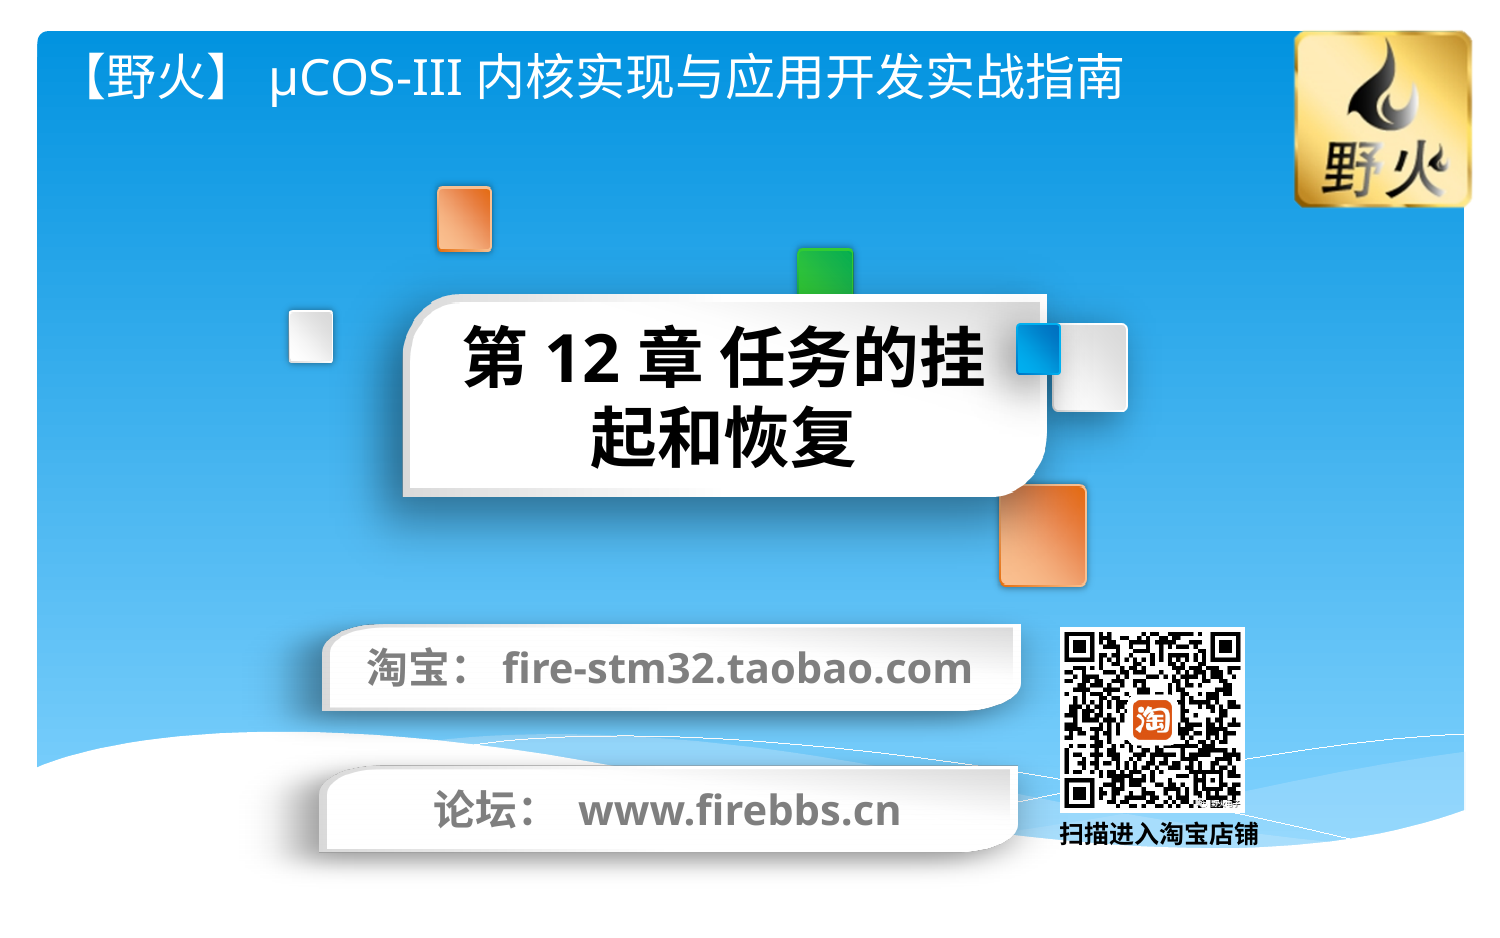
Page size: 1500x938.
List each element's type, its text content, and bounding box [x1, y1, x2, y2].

title 【野火】μCOS-III内核实现与应用开发实战指南 [41, 31, 1267, 113]
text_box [277, 173, 1173, 601]
picture [1272, 4, 1498, 230]
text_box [224, 598, 1276, 895]
